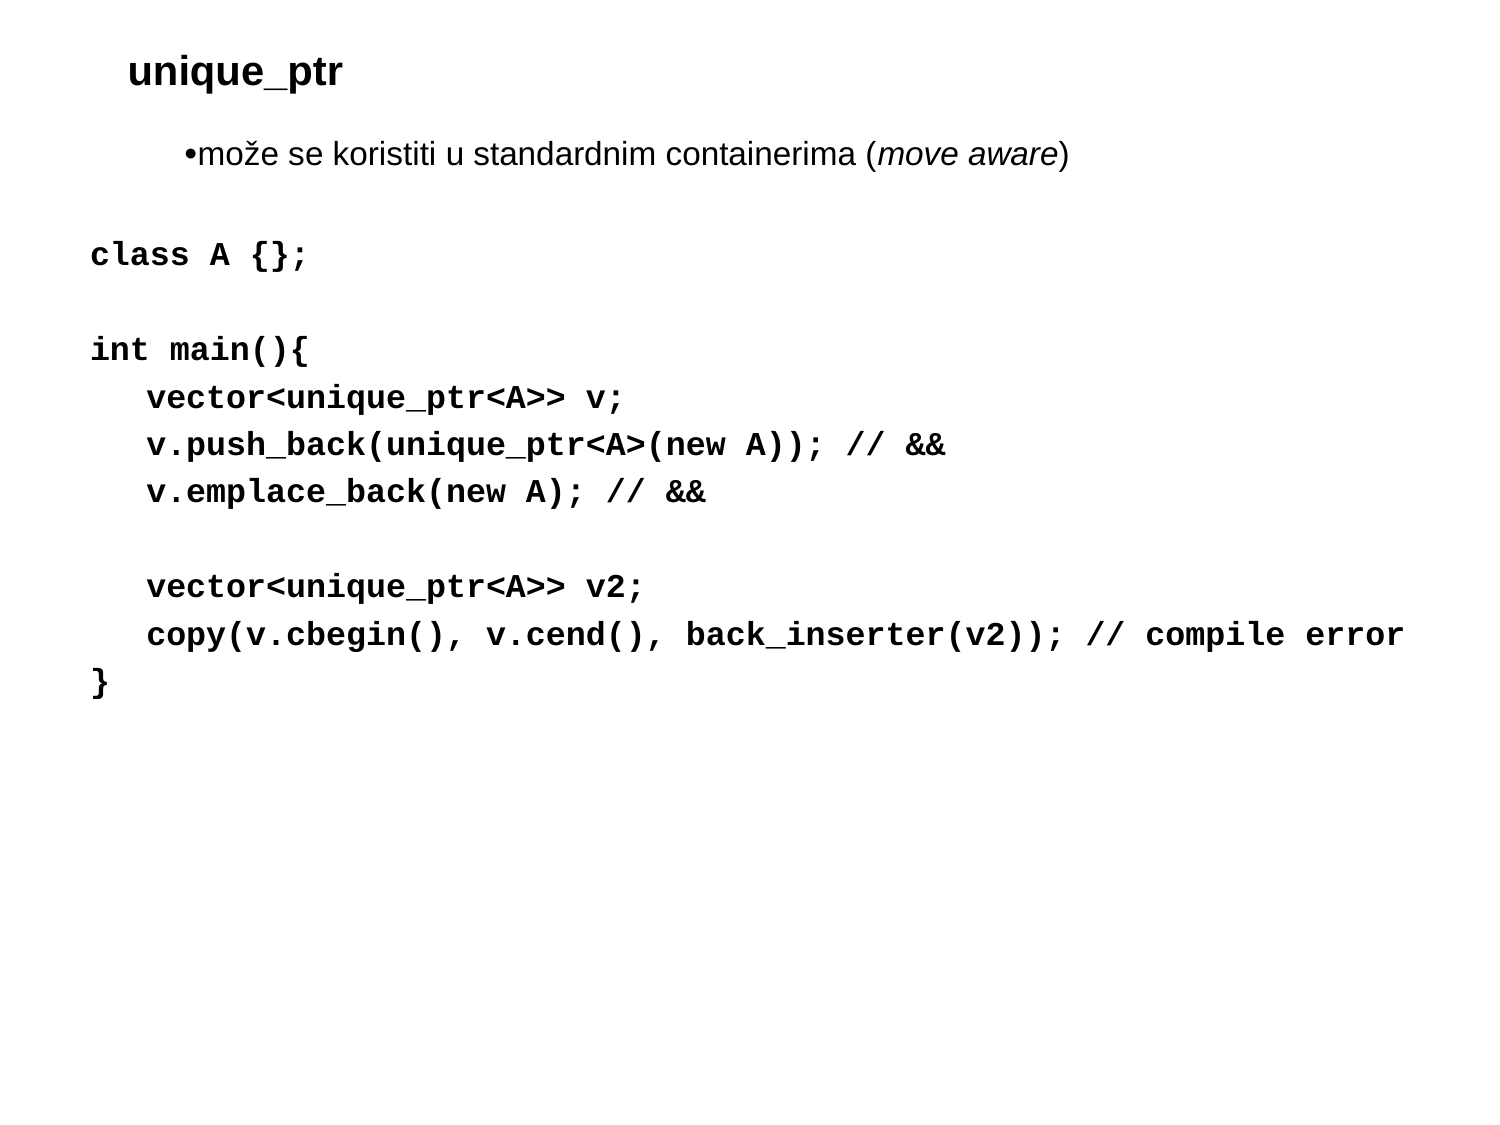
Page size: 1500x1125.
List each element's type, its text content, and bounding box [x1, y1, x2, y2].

text_box može se koristiti u standardnim containerima (move aware) [112, 124, 1413, 200]
title unique_ptr [112, 37, 1388, 100]
list class A {}; int main(){ vector<unique_ptr<A>> v; v.push_back(unique_ptr<A>(new A)); // && v.emplace_back(new A); // && vector<unique_ptr<A>> v2; copy(v.cbegin(), v.cend(), back_inserter(v2)); // compile error } [75, 224, 1425, 788]
